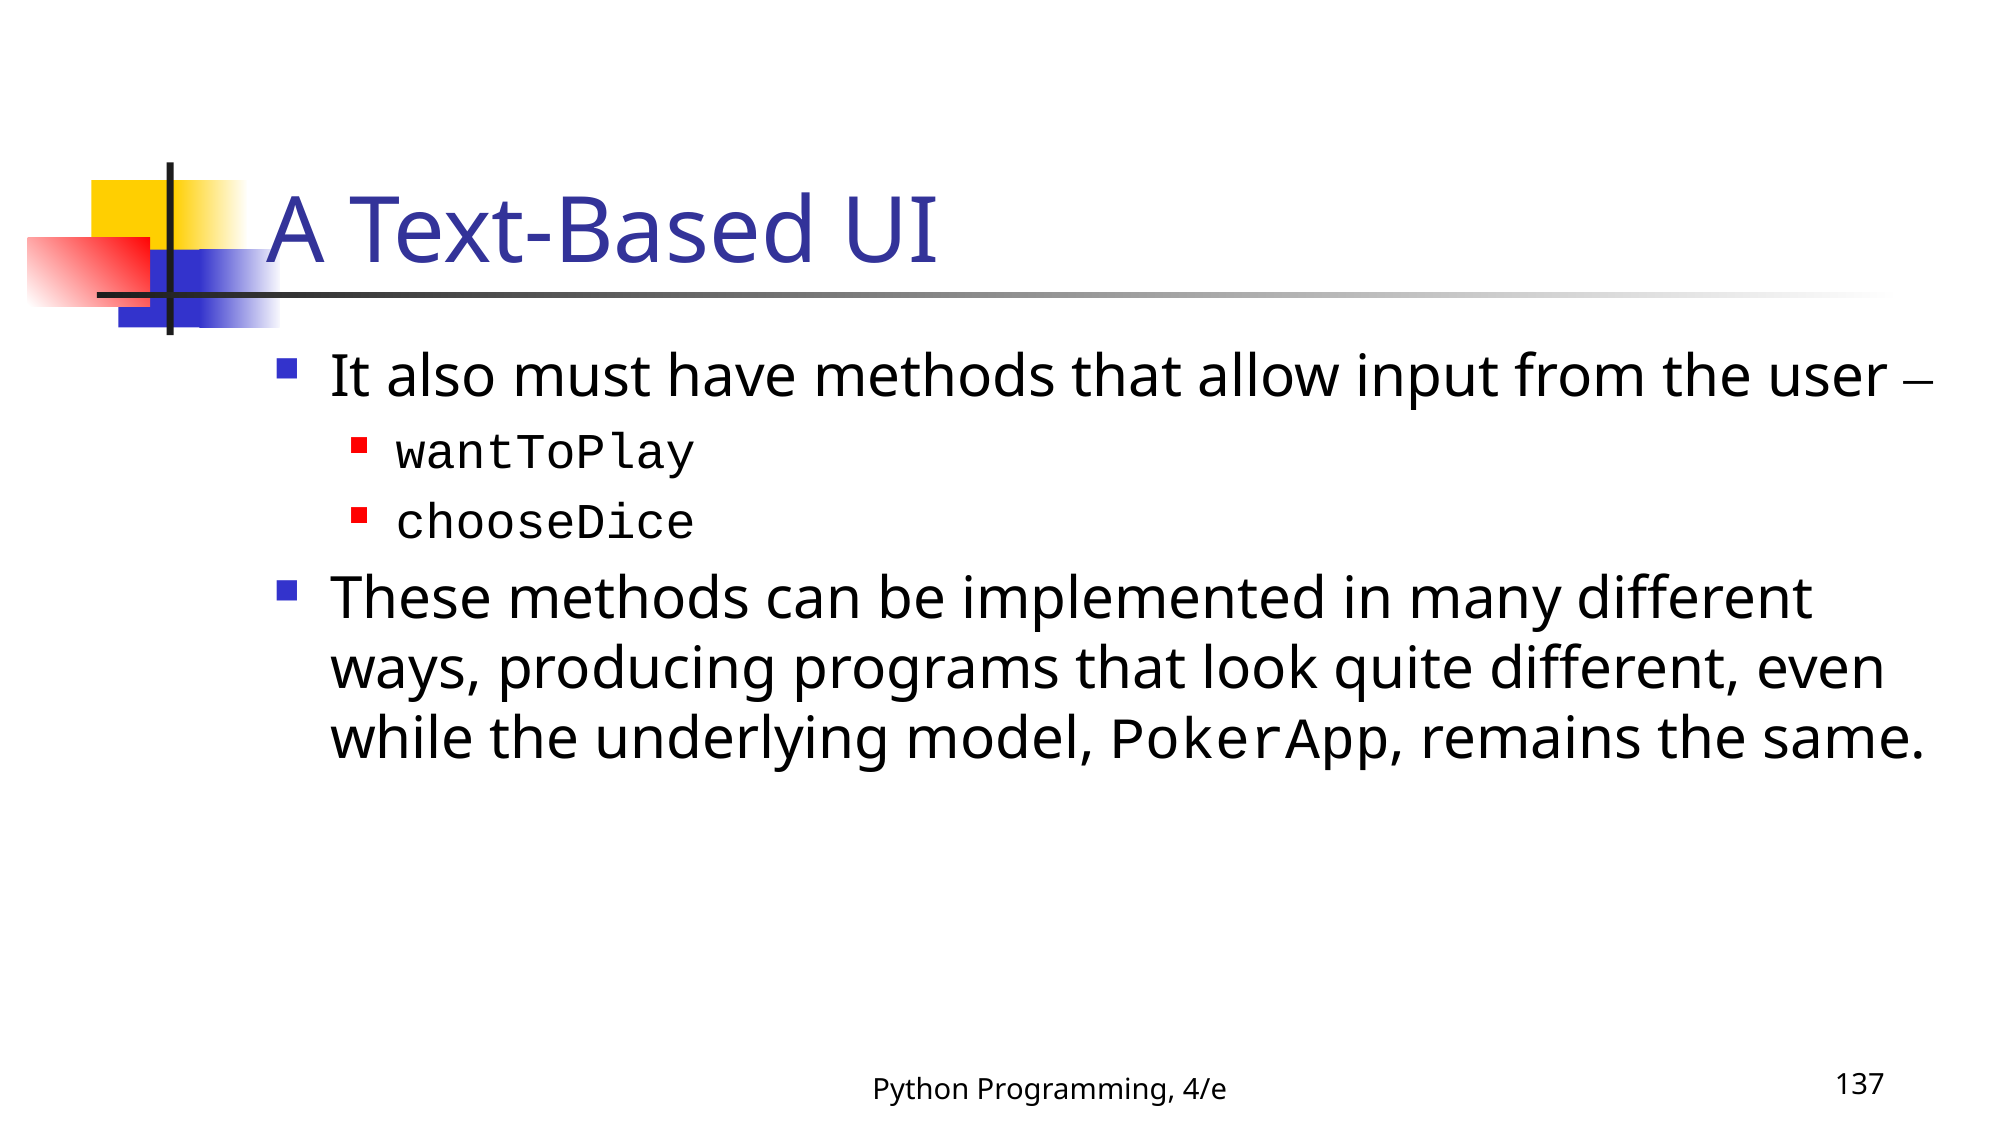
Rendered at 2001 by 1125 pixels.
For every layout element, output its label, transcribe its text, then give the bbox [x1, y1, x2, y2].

slide_number 137 [1483, 1037, 1901, 1113]
title A Text-Based UI [251, 101, 1957, 289]
list It also must have methods that allow input from the user – wantToPlay chooseDice These methods can be implemented in many different ways, producing programs that look quite different, even while the underlying model, PokerApp, remains the same. [258, 331, 1959, 1006]
footer Python Programming, 4/e [733, 1037, 1367, 1113]
